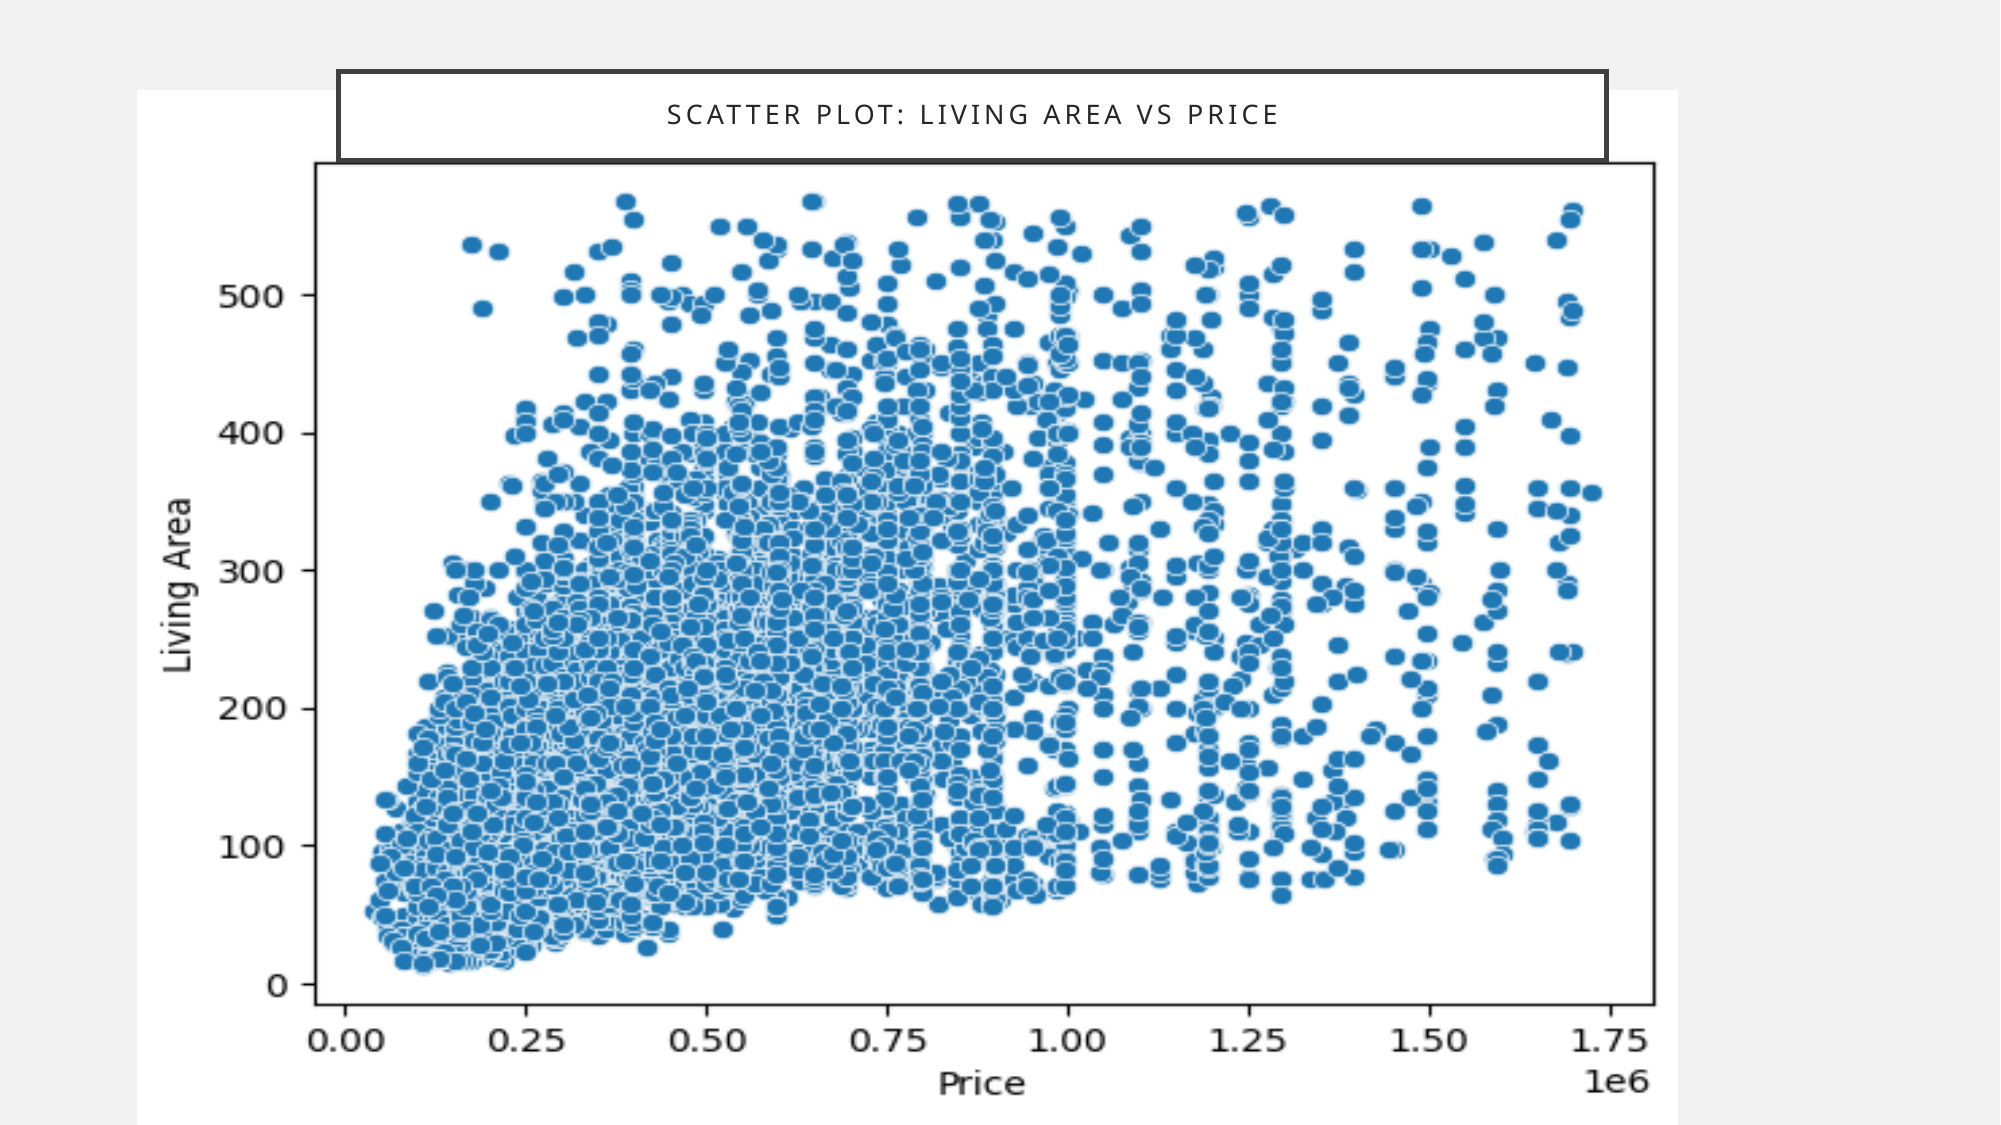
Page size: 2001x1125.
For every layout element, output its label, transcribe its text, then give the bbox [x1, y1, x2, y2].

title Scatter Plot: Living Area VS Price [336, 69, 1609, 90]
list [137, 90, 1678, 1125]
